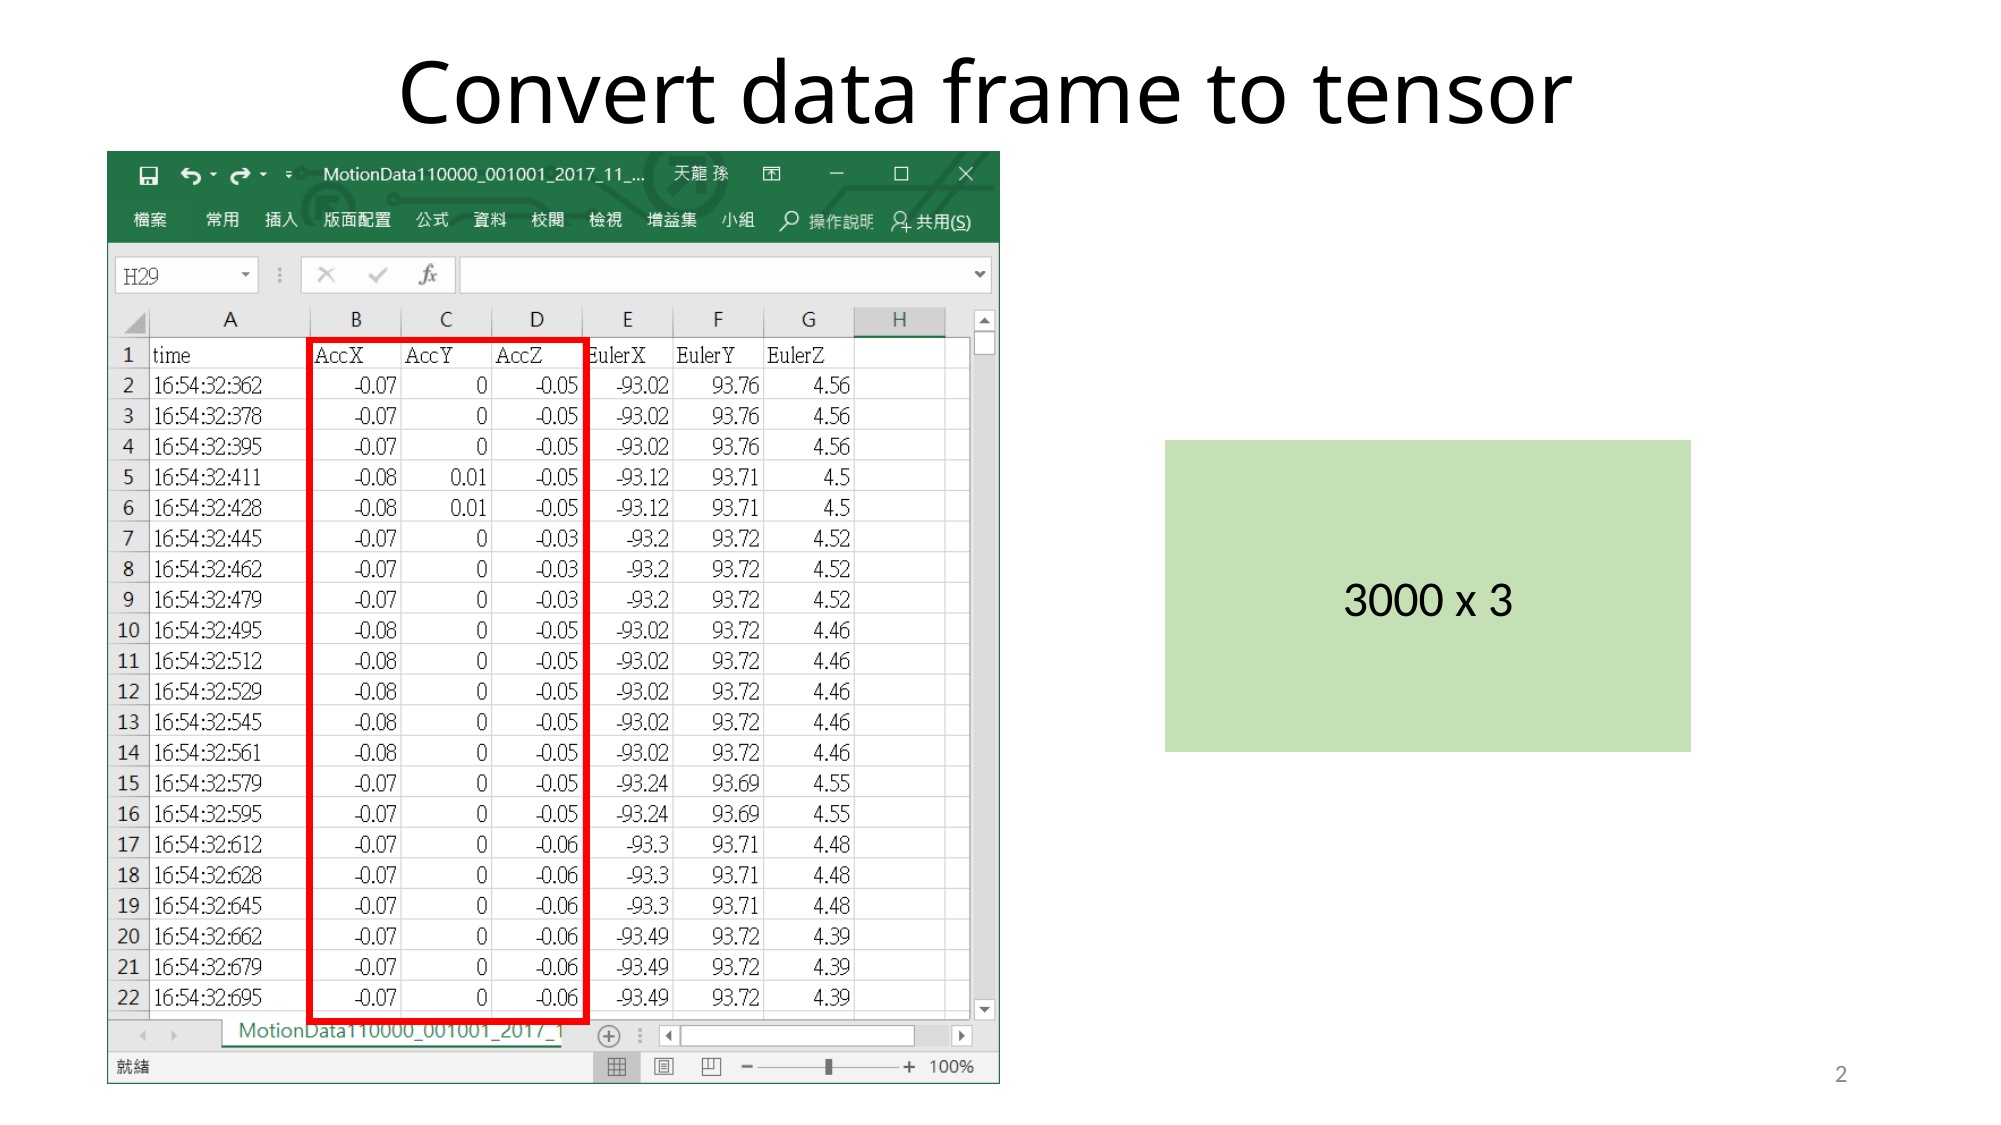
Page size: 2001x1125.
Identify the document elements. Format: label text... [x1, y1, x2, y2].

slide_number 2 [1412, 1042, 1863, 1103]
picture [107, 151, 1000, 1084]
text_box 3000 x 3 [1165, 440, 1691, 752]
title Convert data frame to tensor [124, 41, 1850, 150]
